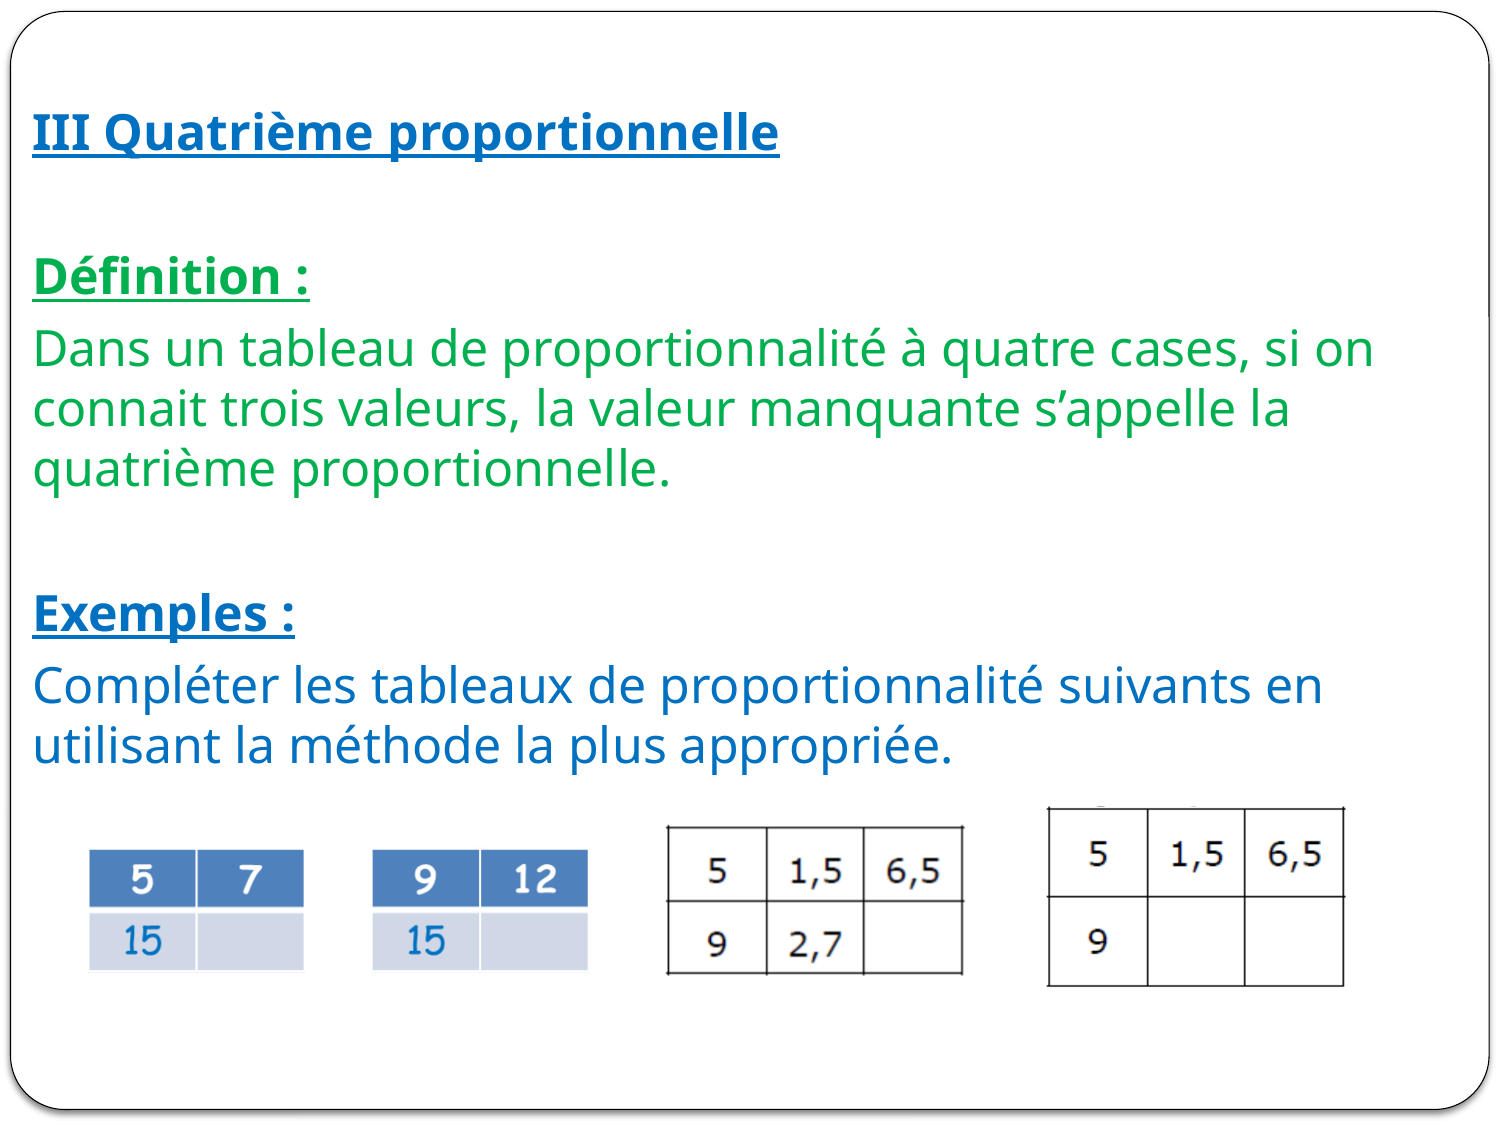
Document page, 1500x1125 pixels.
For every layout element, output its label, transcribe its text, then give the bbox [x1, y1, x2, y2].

list III Quatrième proportionnelle Définition : Dans un tableau de proportionnalité à quatre cases, si on connait trois valeurs, la valeur manquante s’appelle la quatrième proportionnelle. Exemples : Compléter les tableaux de proportionnalité suivants en utilisant la méthode la plus appropriée. [17, 30, 1489, 1106]
picture [88, 845, 305, 988]
picture [371, 845, 589, 988]
picture [1033, 805, 1368, 988]
picture [619, 810, 998, 1001]
